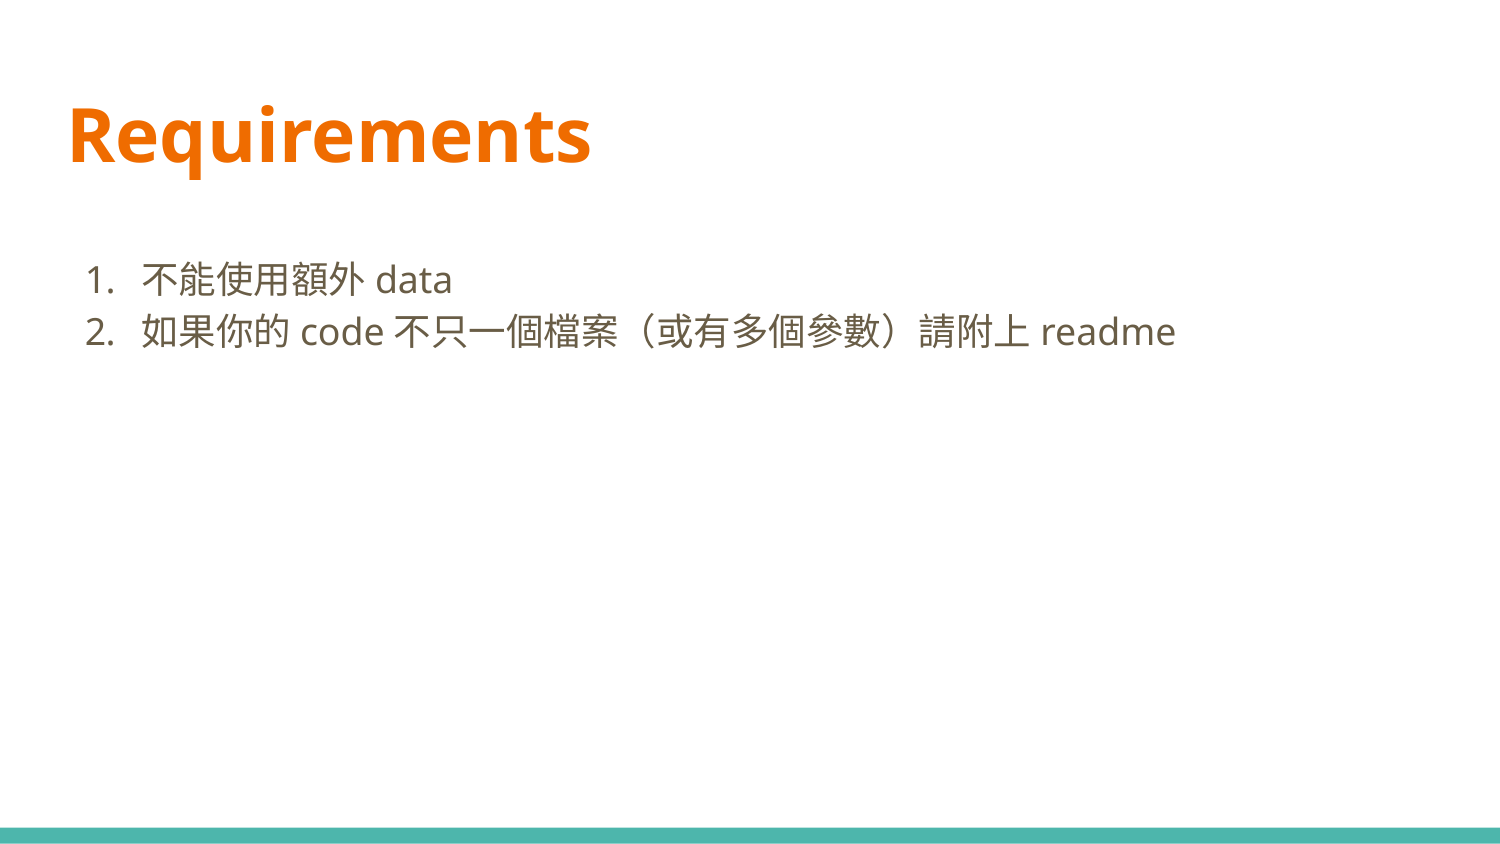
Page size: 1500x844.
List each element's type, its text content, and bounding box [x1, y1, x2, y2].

title Requirements [51, 72, 1449, 188]
text_box 不能使用額外data 如果你的code不只一個檔案（或有多個參數）請附上readme [51, 188, 1449, 750]
